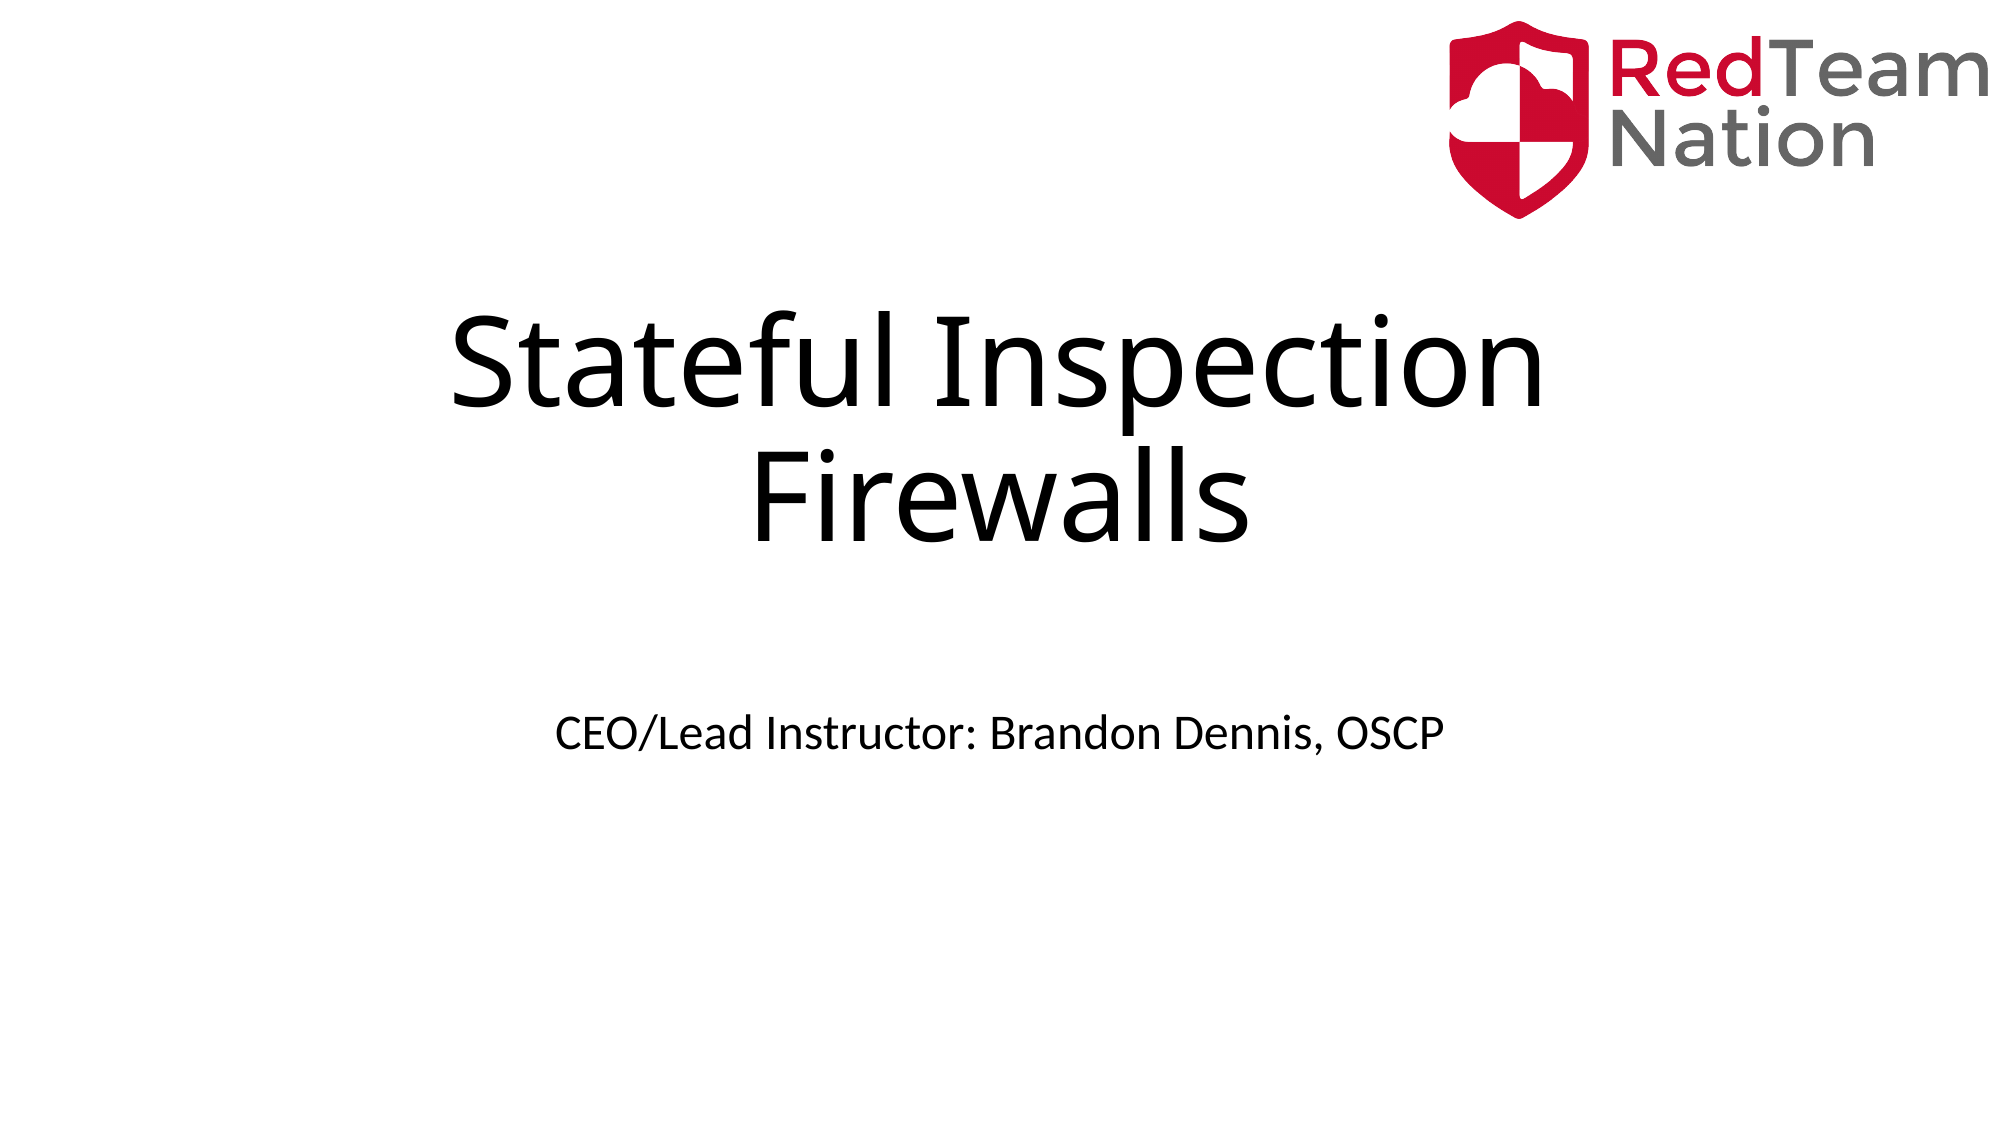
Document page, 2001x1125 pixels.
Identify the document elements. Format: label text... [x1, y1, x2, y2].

title Stateful Inspection Firewalls [249, 184, 1750, 576]
subtitle CEO/Lead Instructor: Brandon Dennis, OSCP [249, 590, 1750, 863]
picture [1449, 21, 1988, 220]
